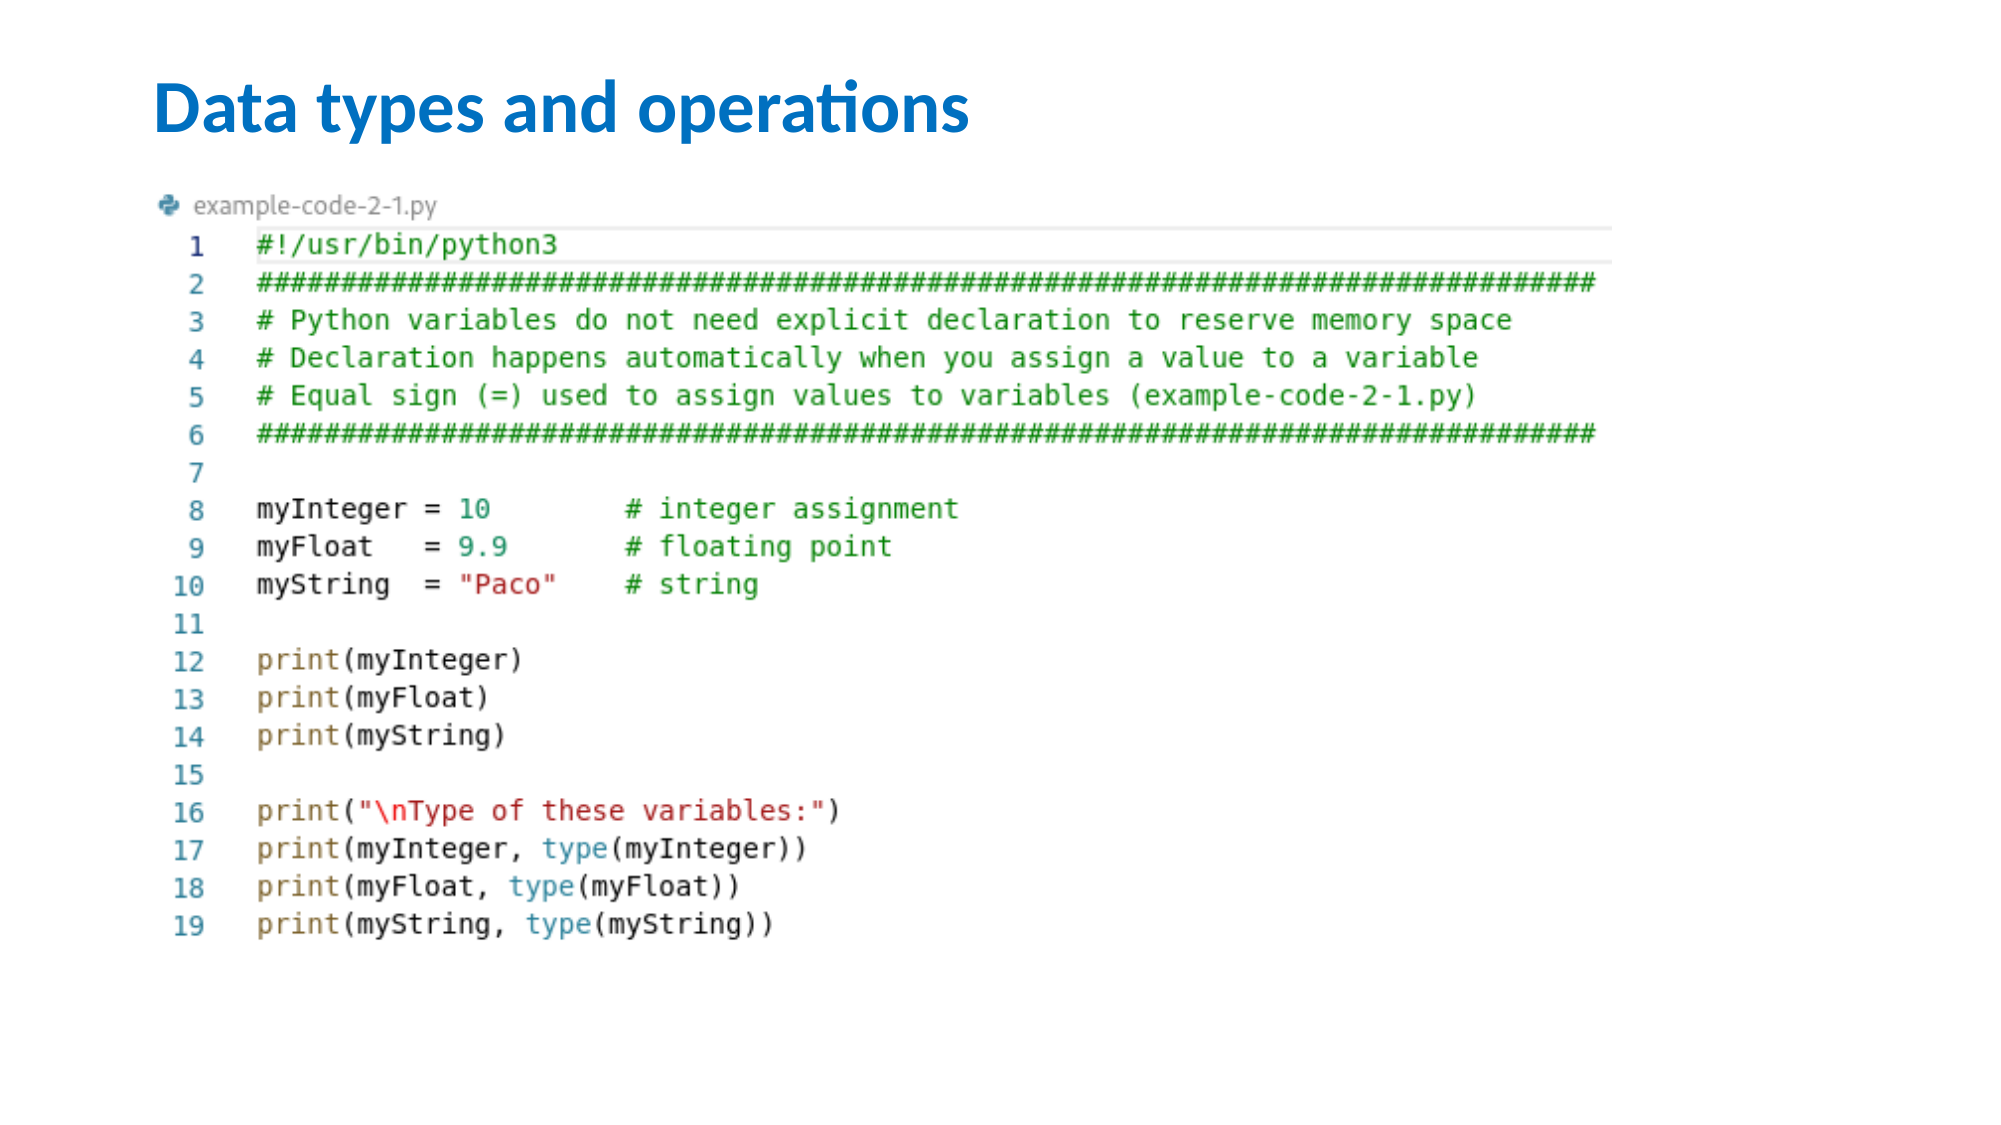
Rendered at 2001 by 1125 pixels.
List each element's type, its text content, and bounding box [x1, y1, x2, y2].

picture [149, 187, 1612, 950]
title Data types and operations [138, 0, 1864, 218]
